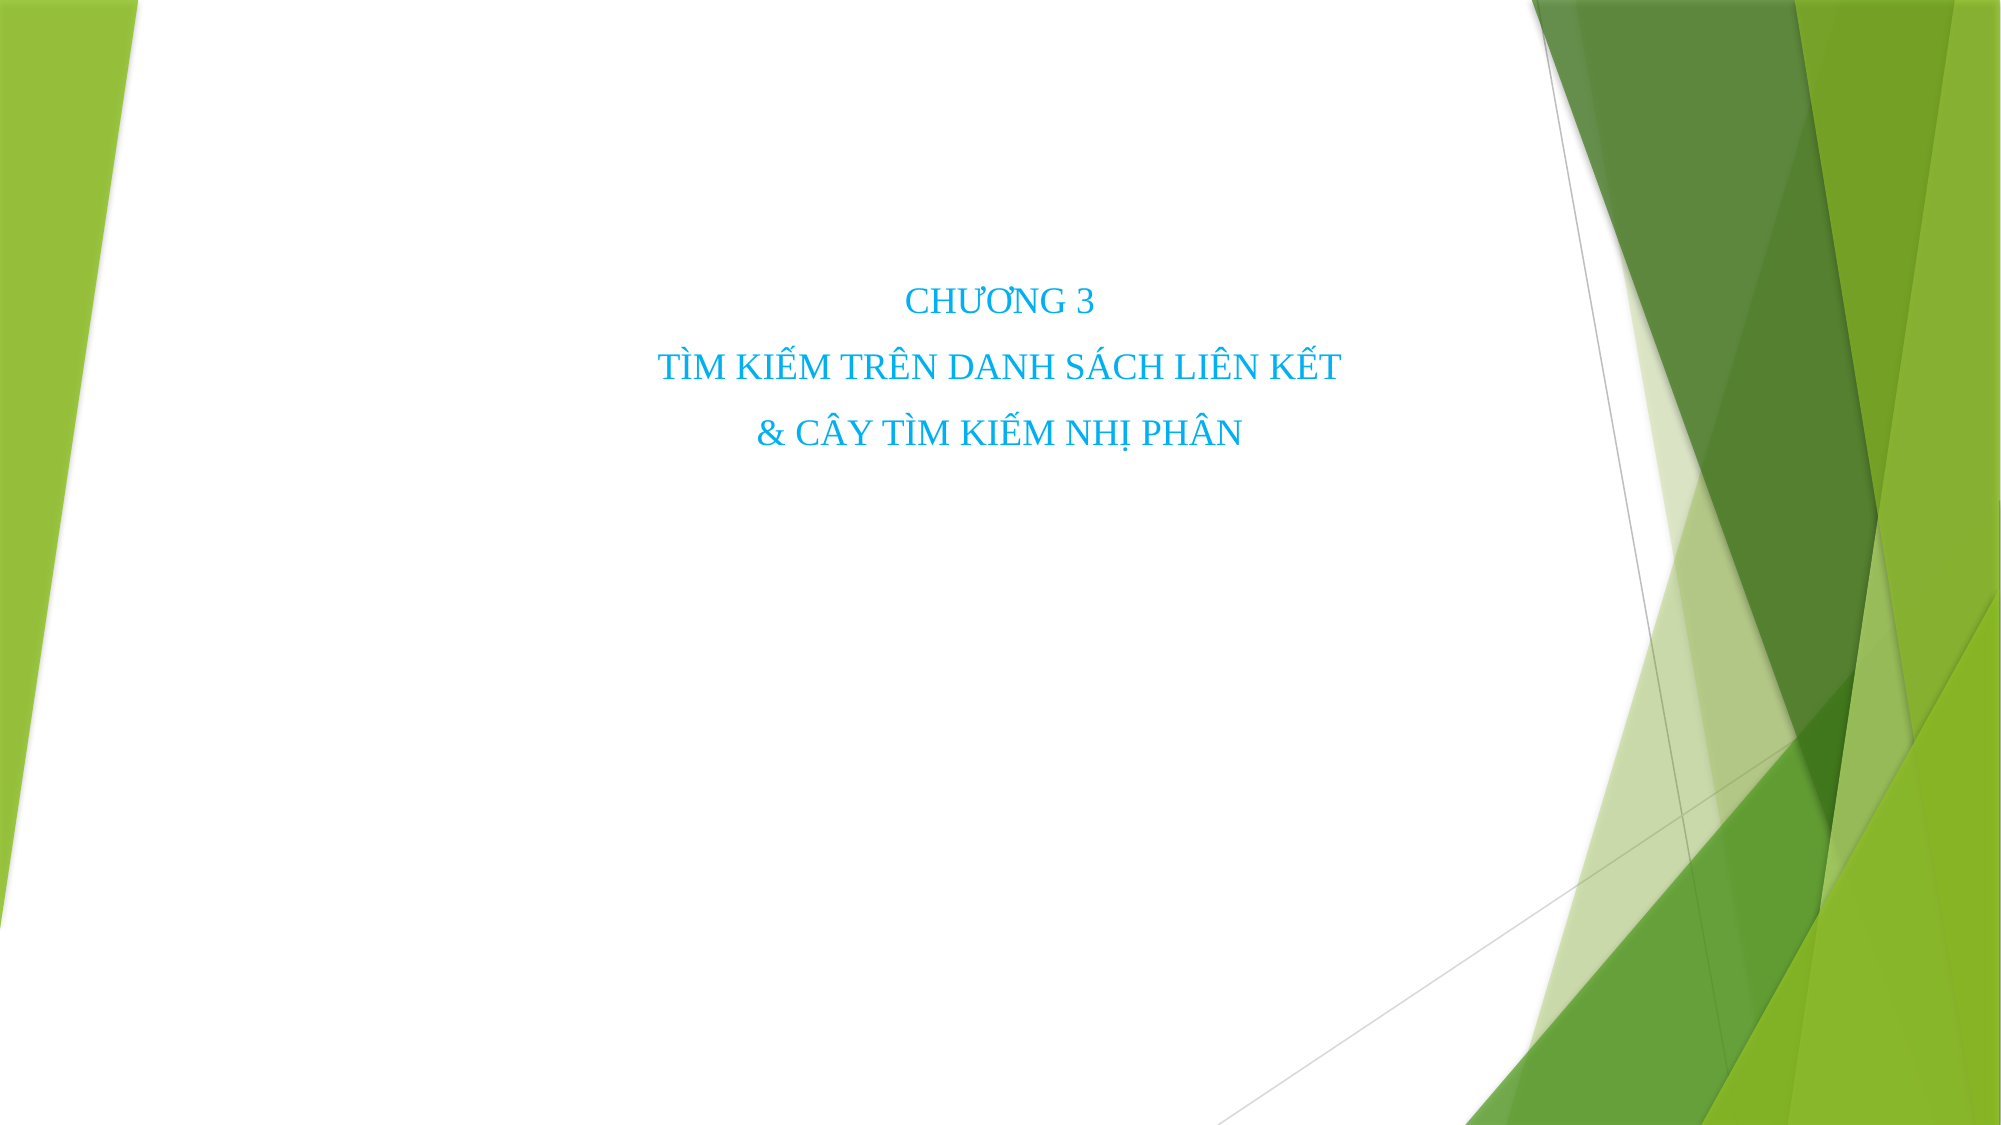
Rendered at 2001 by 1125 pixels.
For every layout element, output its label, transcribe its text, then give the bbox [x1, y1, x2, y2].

subtitle CHƯƠNG 3 TÌM KIẾM TRÊN DANH SÁCH LIÊN KẾT & CÂY TÌM KIẾM NHỊ PHÂN [249, 268, 1750, 1004]
